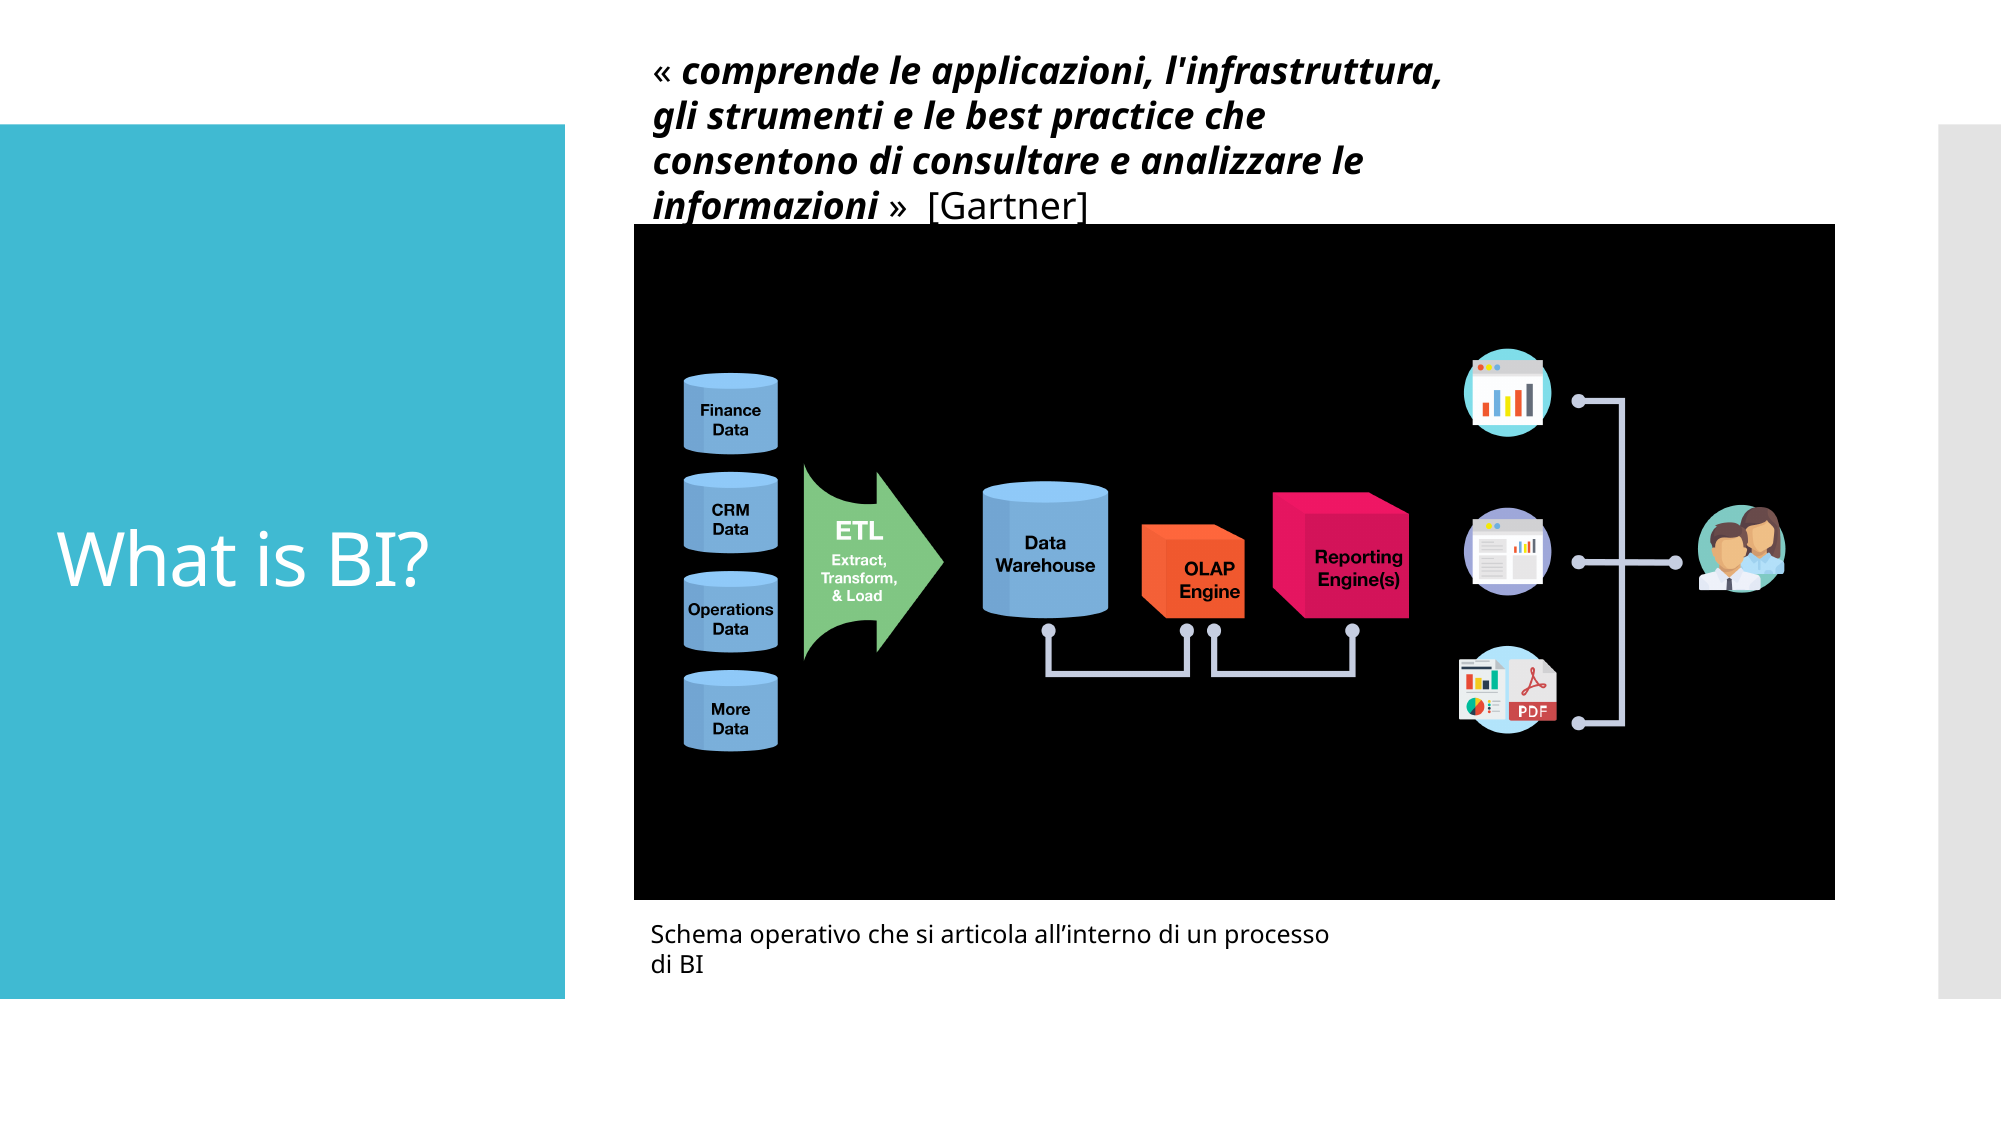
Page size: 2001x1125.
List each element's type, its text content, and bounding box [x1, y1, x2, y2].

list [634, 223, 1835, 900]
text_box « comprende le applicazioni, l'infrastruttura, gli strumenti e le best practice che consentono di consultare e analizzare le informazioni » [Gartner] [637, 40, 1480, 223]
text_box Schema operativo che si articola all’interno di un processo di BI [635, 911, 1353, 986]
title What is BI? [41, 184, 525, 940]
